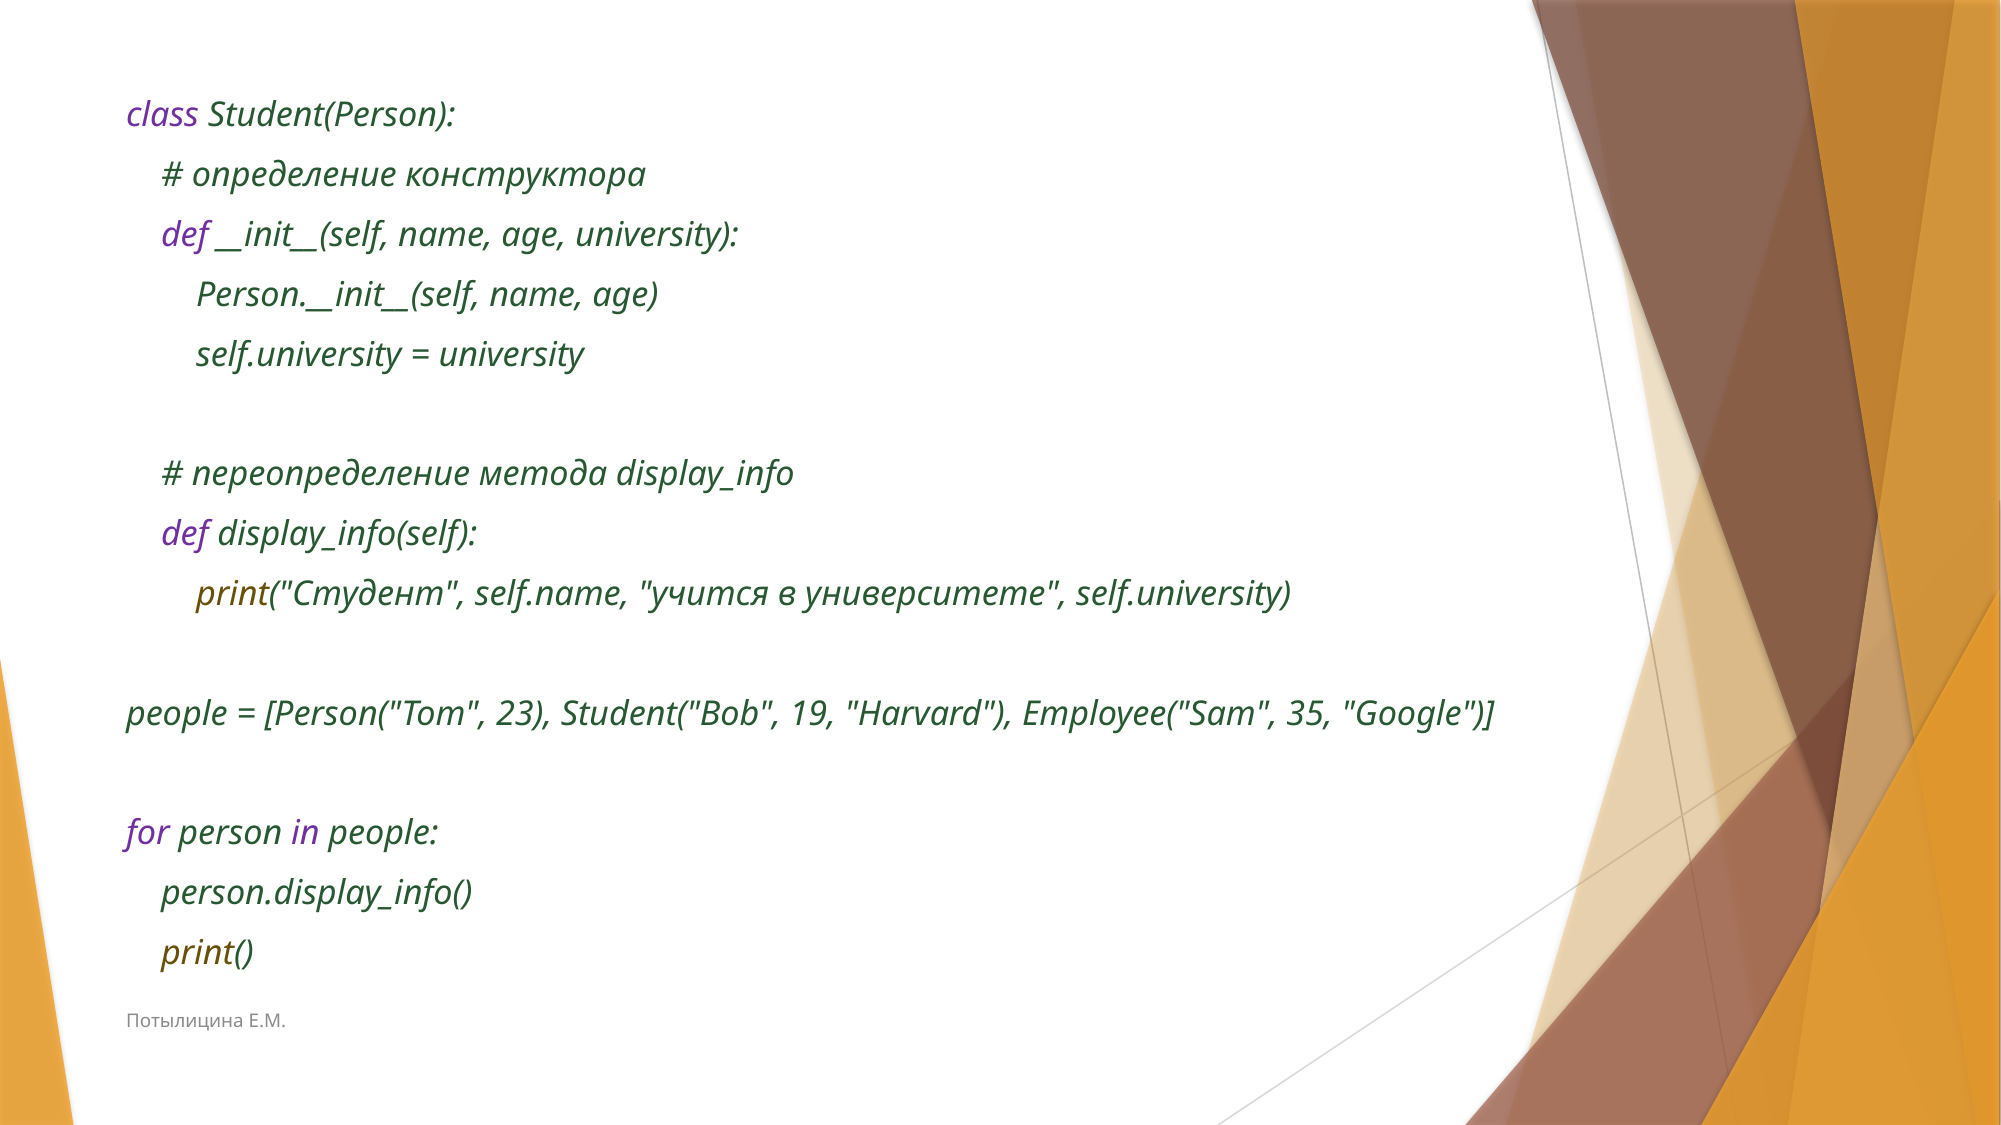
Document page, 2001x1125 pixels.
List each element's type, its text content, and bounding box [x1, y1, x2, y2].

footer Потылицина Е.М. [111, 991, 1145, 1051]
list class Student(Person): # определение конструктора def __init__(self, name, age, university): Person.__init__(self, name, age) self.university = university # переопределение метода display_info def display_info(self): print("Студент", self.name, "учится в университете", self.university) people = [Person("Tom", 23), Student("Bob", 19, "Harvard"), Employee("Sam", 35, "Google")] for person in people: person.display_info() print() [111, 25, 1522, 992]
